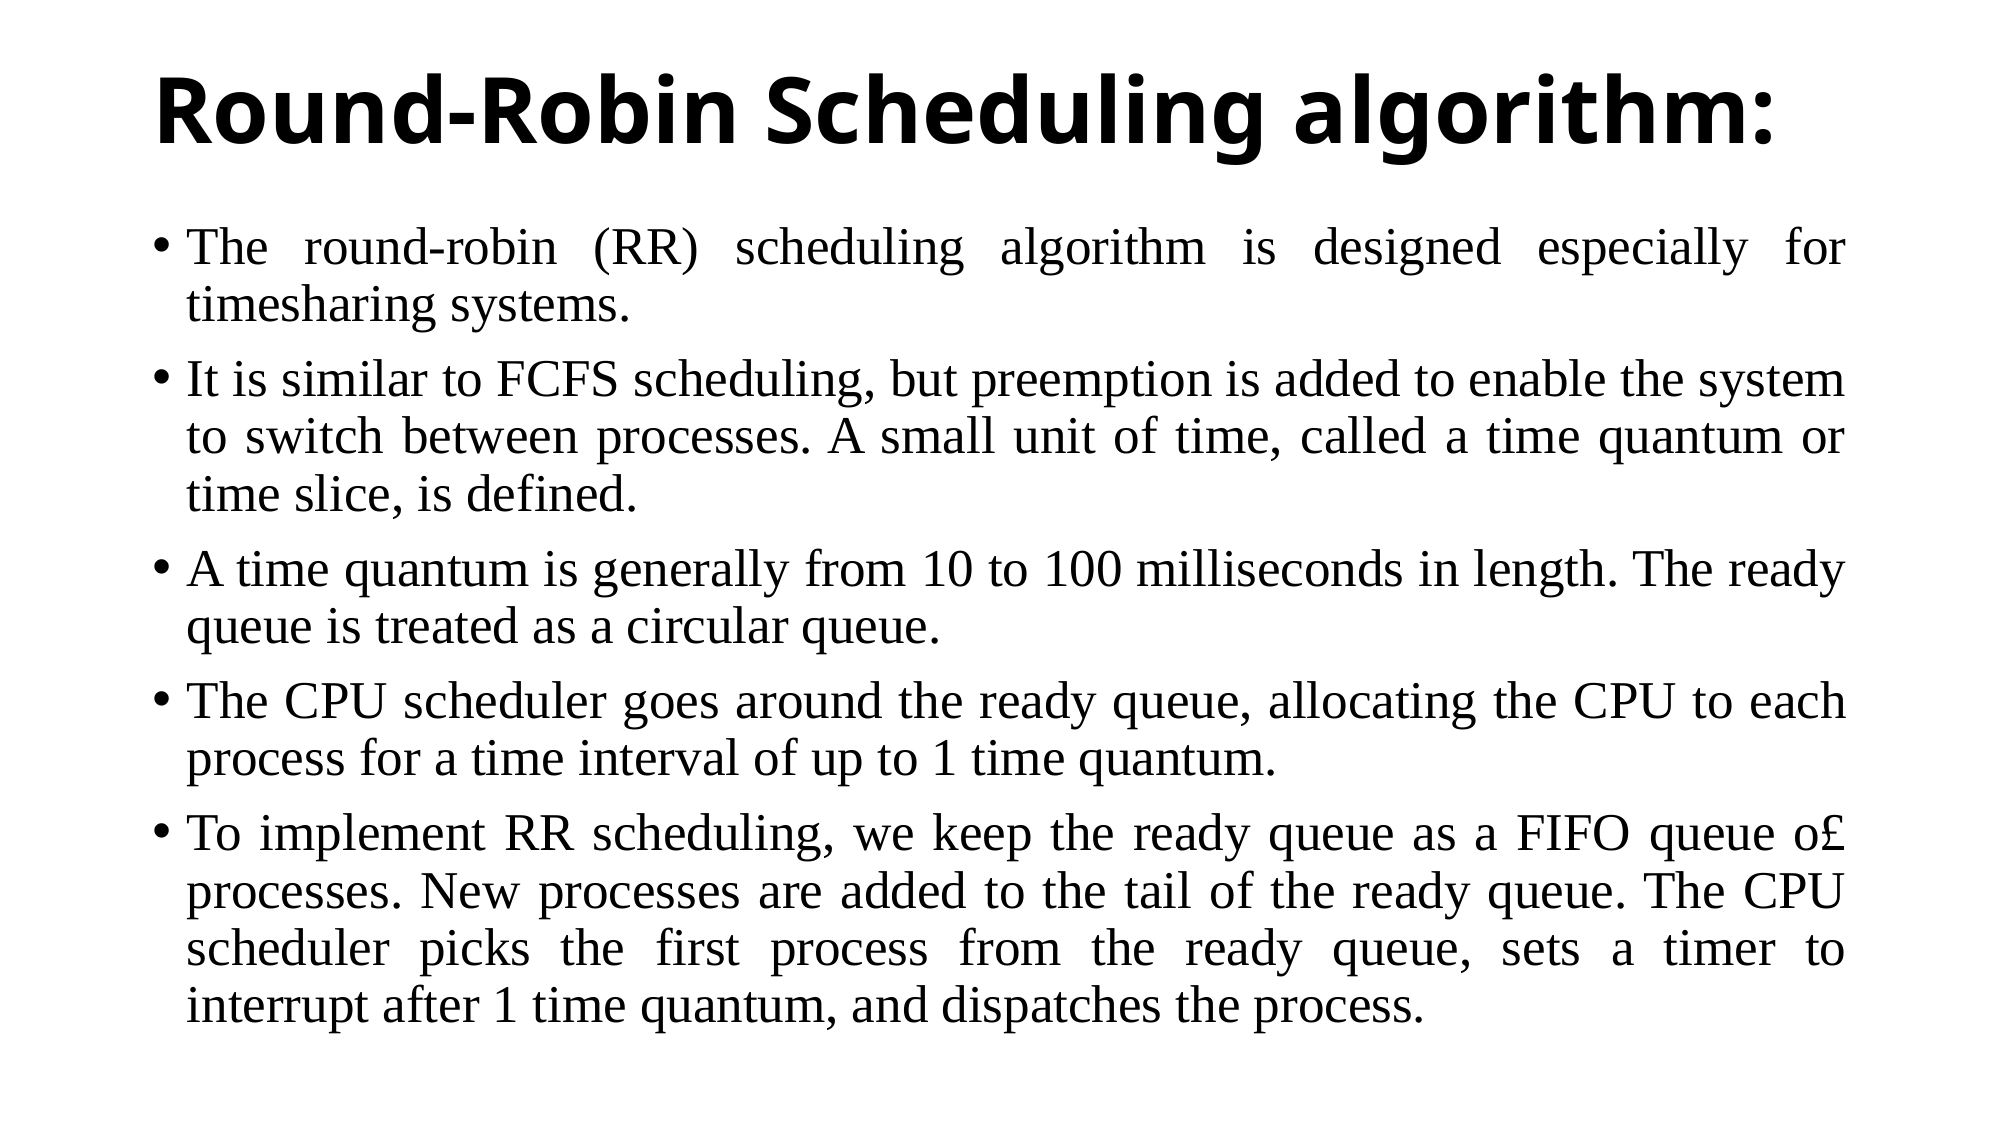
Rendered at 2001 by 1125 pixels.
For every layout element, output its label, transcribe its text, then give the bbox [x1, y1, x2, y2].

title Round-Robin Scheduling algorithm: [137, 59, 1863, 211]
list The round-robin (RR) scheduling algorithm is designed especially for timesharing systems. It is similar to FCFS scheduling, but preemption is added to enable the system to switch between processes. A small unit of time, called a time quantum or time slice, is defined. A time quantum is generally from 10 to 100 milliseconds in length. The ready queue is treated as a circular queue. The CPU scheduler goes around the ready queue, allocating the CPU to each process for a time interval of up to 1 time quantum. To implement RR scheduling, we keep the ready queue as a FIFO queue o£ processes. New processes are added to the tail of the ready queue. The CPU scheduler picks the first process from the ready queue, sets a timer to interrupt after 1 time quantum, and dispatches the process. [137, 211, 1863, 1045]
